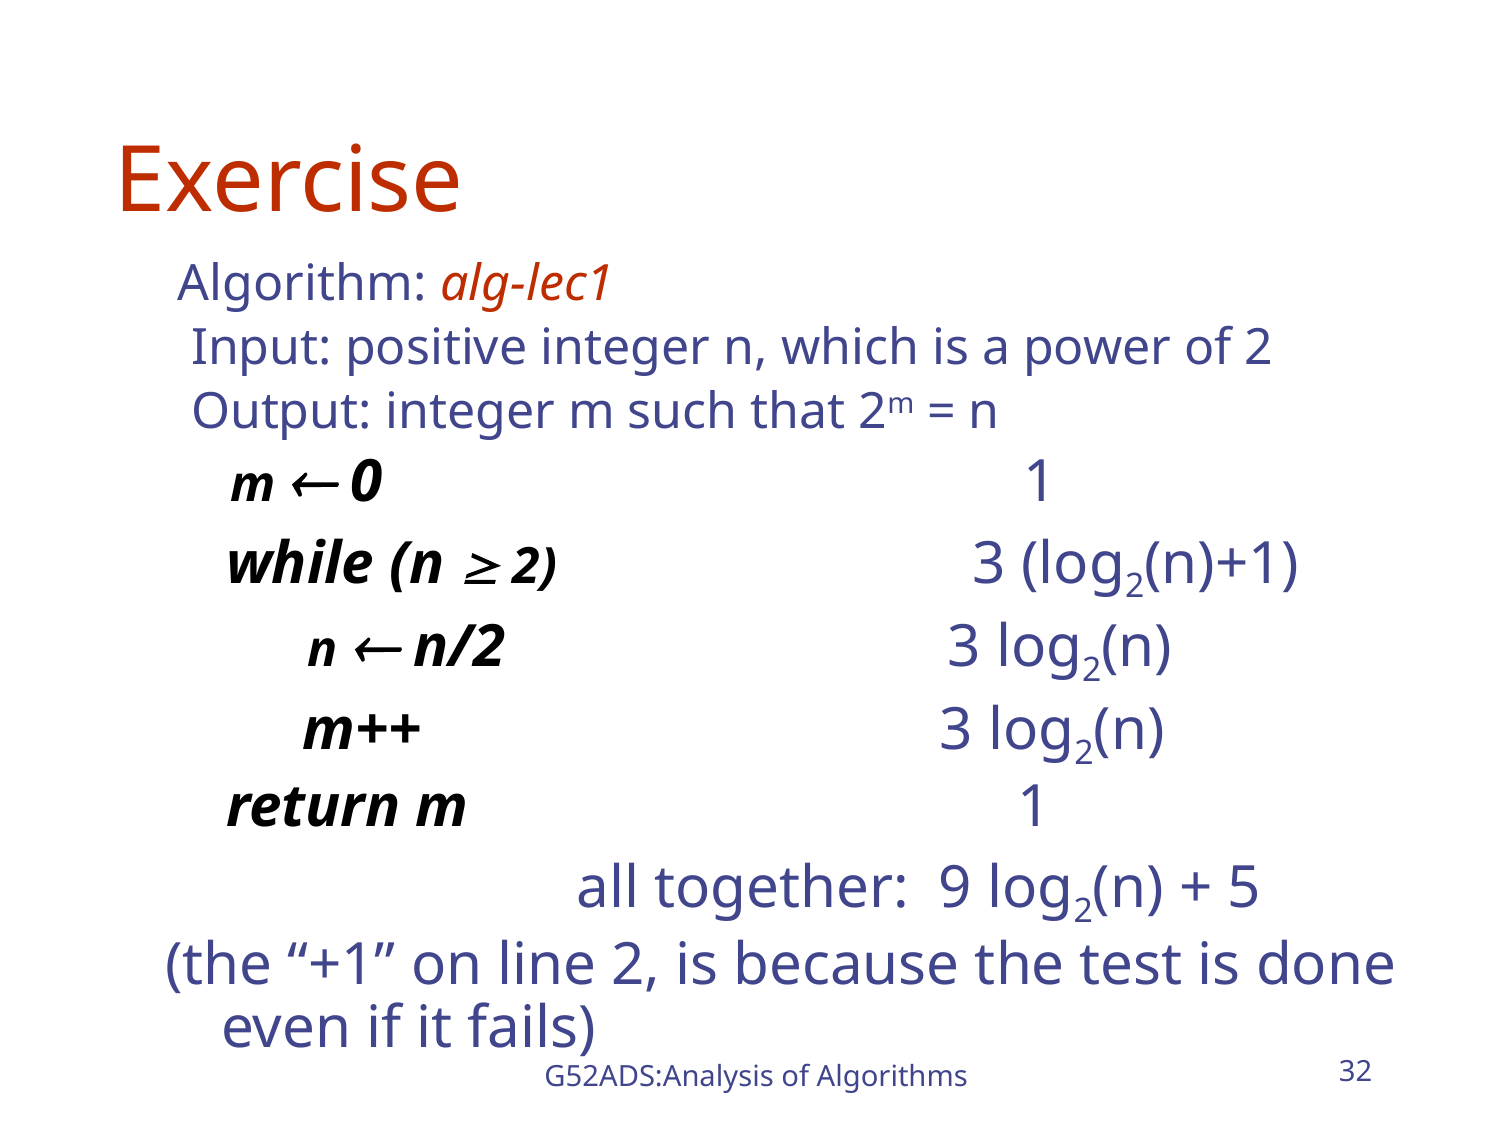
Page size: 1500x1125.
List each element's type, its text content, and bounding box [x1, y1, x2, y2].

slide_number 32 [1074, 1038, 1388, 1101]
list Algorithm: alg-lec1 Input: positive integer n, which is a power of 2 Output: integer m such that 2m = n m  0 1 while (n  2) 3 (log2(n)+1) n  n/2 3 log2(n) m++ 3 log2(n) return m 1 all together: 9 log2(n) + 5 (the “+1” on line 2, is because the test is done even if it fails) [149, 249, 1463, 1038]
title Exercise [99, 49, 1376, 238]
footer G52ADS:Analysis of Algorithms [474, 1038, 1038, 1101]
